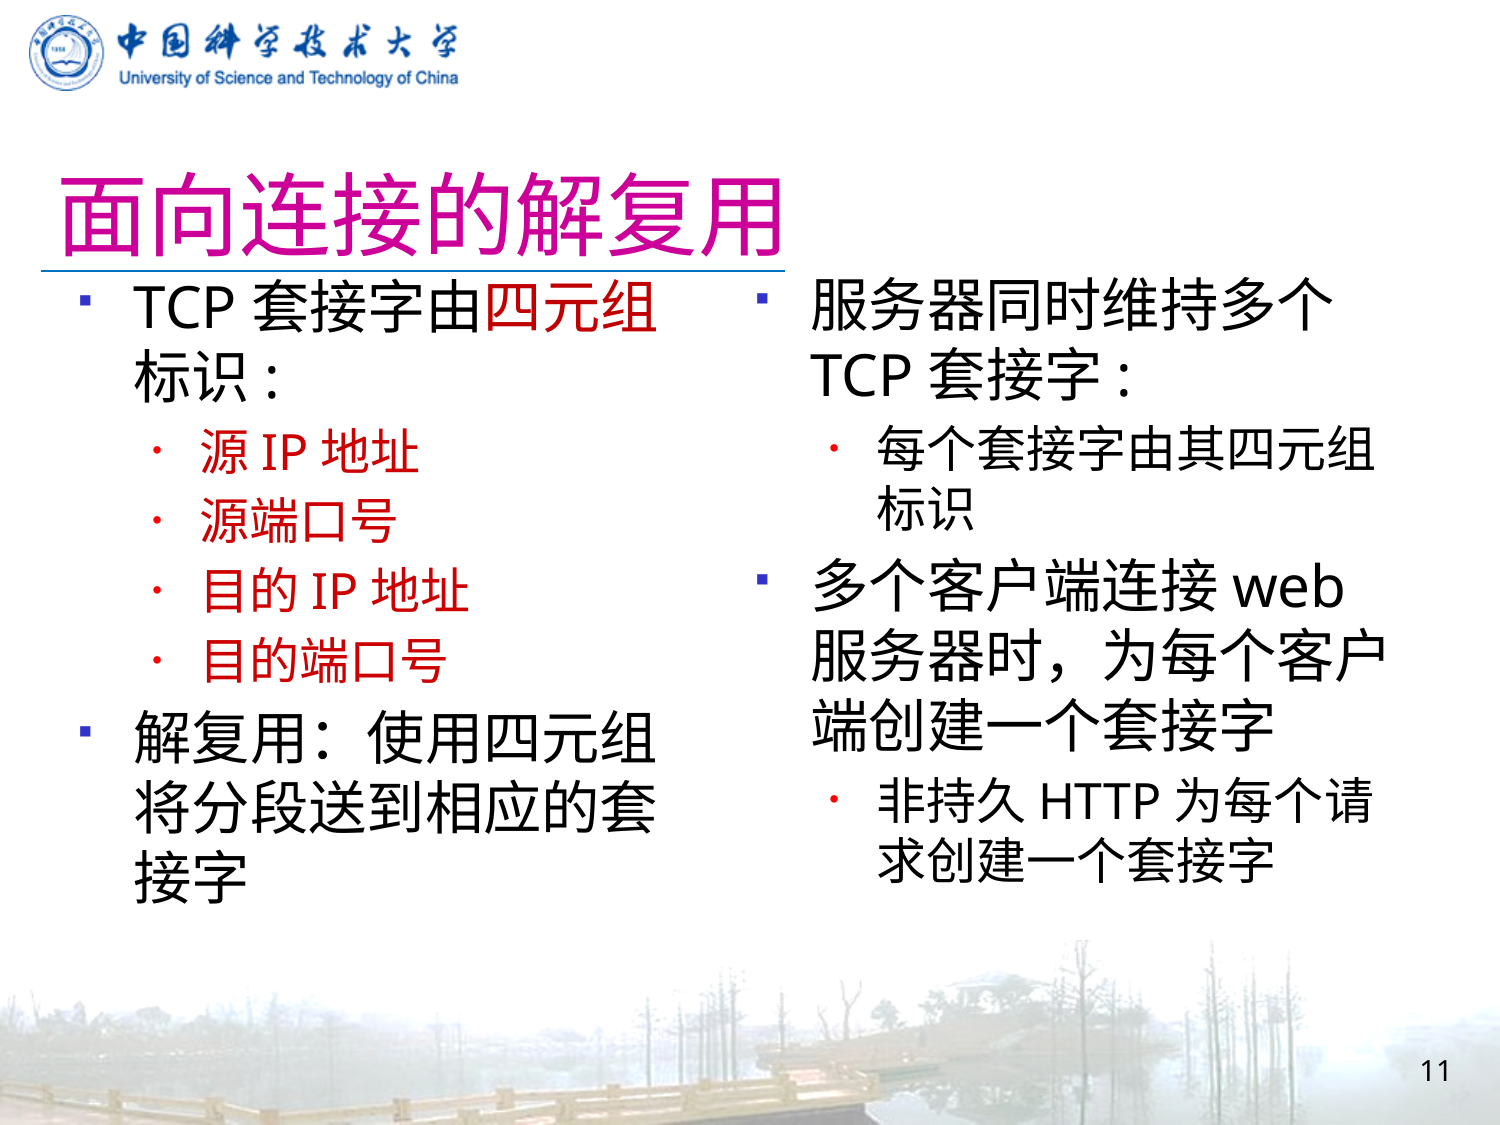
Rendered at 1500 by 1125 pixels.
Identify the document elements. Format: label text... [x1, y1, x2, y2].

title 面向连接的解复用 [40, 34, 1468, 276]
picture [29, 15, 461, 91]
text_box 服务器同时维持多个TCP套接字: 每个套接字由其四元组标识 多个客户端连接web服务器时，为每个客户端创建一个套接字 非持久HTTP为每个请求创建一个套接字 [739, 260, 1415, 1023]
text_box 物理层 [0, 940, 1500, 1125]
text_box TCP套接字由四元组标识: 源IP地址 源端口号 目的IP地址 目的端口号 解复用：使用四元组将分段送到相应的套接字 [62, 262, 713, 1025]
slide_number 11 [1154, 1023, 1468, 1100]
